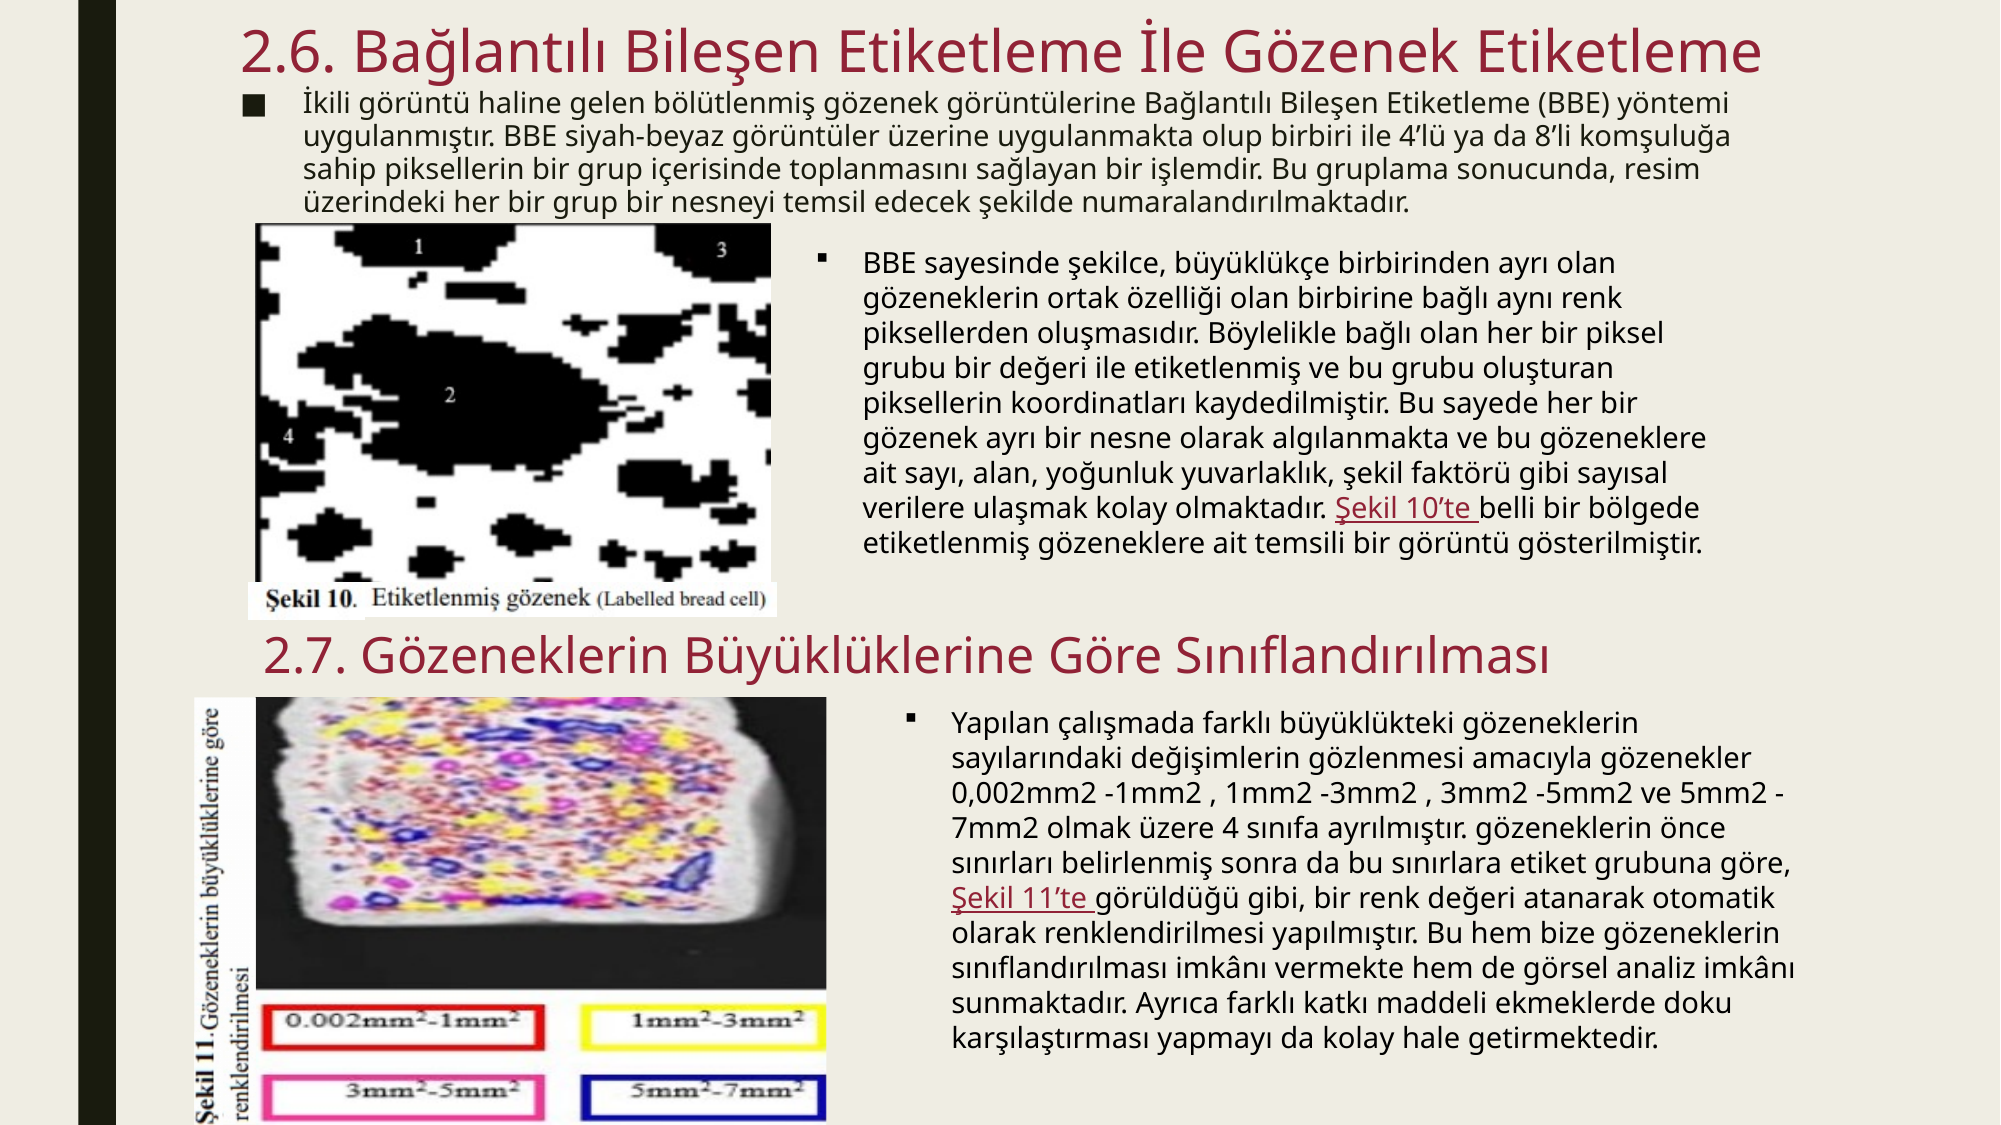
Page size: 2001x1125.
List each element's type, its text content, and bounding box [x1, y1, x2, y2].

text_box 2.7. Gözeneklerin Büyüklüklerine Göre Sınıflandırılması [248, 615, 1596, 691]
picture [248, 223, 777, 620]
text_box Yapılan çalışmada farklı büyüklükteki gözeneklerin sayılarındaki değişimlerin gözlenmesi amacıyla gözenekler 0,002mm2 -1mm2 , 1mm2 -3mm2 , 3mm2 -5mm2 ve 5mm2 - 7mm2 olmak üzere 4 sınıfa ayrılmıştır. gözeneklerin önce sınırları belirlenmiş sonra da bu sınırlara etiket grubuna göre, Şekil 11’te görüldüğü gibi, bir renk değeri atanarak otomatik olarak renklendirilmesi yapılmıştır. Bu hem bize gözeneklerin sınıflandırılması imkânı vermekte hem de görsel analiz imkânı sunmaktadır. Ayrıca farklı katkı maddeli ekmeklerde doku karşılaştırması yapmayı da kolay hale getirmektedir. [889, 697, 1817, 1062]
text_box BBE sayesinde şekilce, büyüklükçe birbirinden ayrı olan gözeneklerin ortak özelliği olan birbirine bağlı aynı renk piksellerden oluşmasıdır. Böylelikle bağlı olan her bir piksel grubu bir değeri ile etiketlenmiş ve bu grubu oluşturan piksellerin koordinatları kaydedilmiştir. Bu sayede her bir gözenek ayrı bir nesne olarak algılanmakta ve bu gözeneklere ait sayı, alan, yoğunluk yuvarlaklık, şekil faktörü gibi sayısal verilere ulaşmak kolay olmaktadır. Şekil 10’te belli bir bölgede etiketlenmiş gözeneklere ait temsili bir görüntü gösterilmiştir. [800, 237, 1756, 612]
list İkili görüntü haline gelen bölütlenmiş gözenek görüntülerine Bağlantılı Bileşen Etiketleme (BBE) yöntemi uygulanmıştır. BBE siyah-beyaz görüntüler üzerine uygulanmakta olup birbiri ile 4’lü ya da 8’li komşuluğa sahip piksellerin bir grup içerisinde toplanmasını sağlayan bir işlemdir. Bu gruplama sonucunda, resim üzerindeki her bir grup bir nesneyi temsil edecek şekilde numaralandırılmaktadır. [225, 79, 1800, 1086]
picture [10, 697, 827, 1125]
title 2.6. Bağlantılı Bileşen Etiketleme İle Gözenek Etiketleme [225, 14, 1800, 79]
